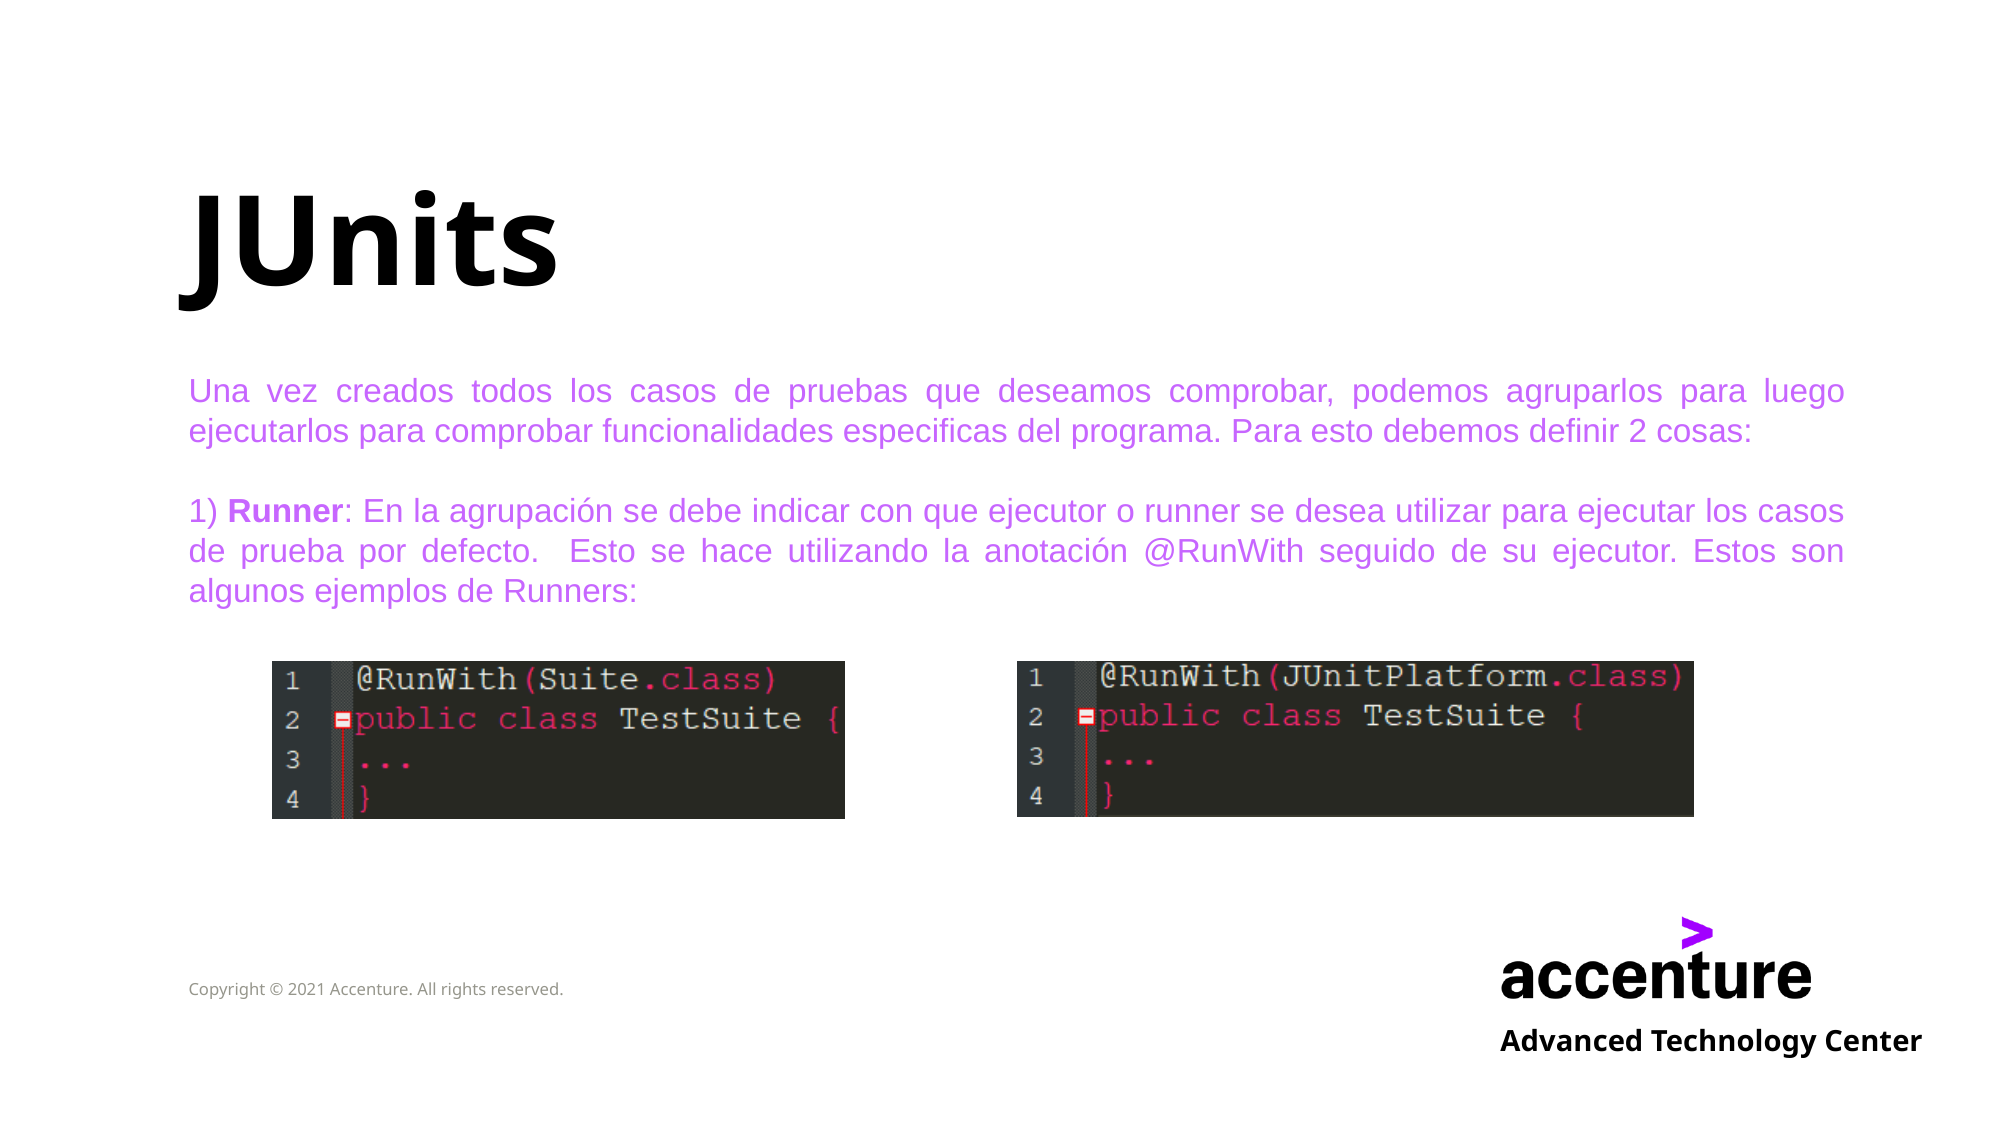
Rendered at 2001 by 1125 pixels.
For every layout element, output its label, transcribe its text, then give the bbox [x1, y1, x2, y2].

picture [272, 661, 845, 819]
title JUnits [188, 30, 1501, 313]
picture [1017, 661, 1694, 817]
text_box Una vez creados todos los casos de pruebas que deseamos comprobar, podemos agruparlos para luego ejecutarlos para comprobar funcionalidades especificas del programa. Para esto debemos definir 2 cosas: 1) Runner: En la agrupación se debe indicar con que ejecutor o runner se desea utilizar para ejecutar los casos de prueba por defecto. Esto se hace utilizando la anotación @RunWith seguido de su ejecutor. Estos son algunos ejemplos de Runners: [188, 346, 1848, 628]
picture [1501, 916, 1811, 999]
